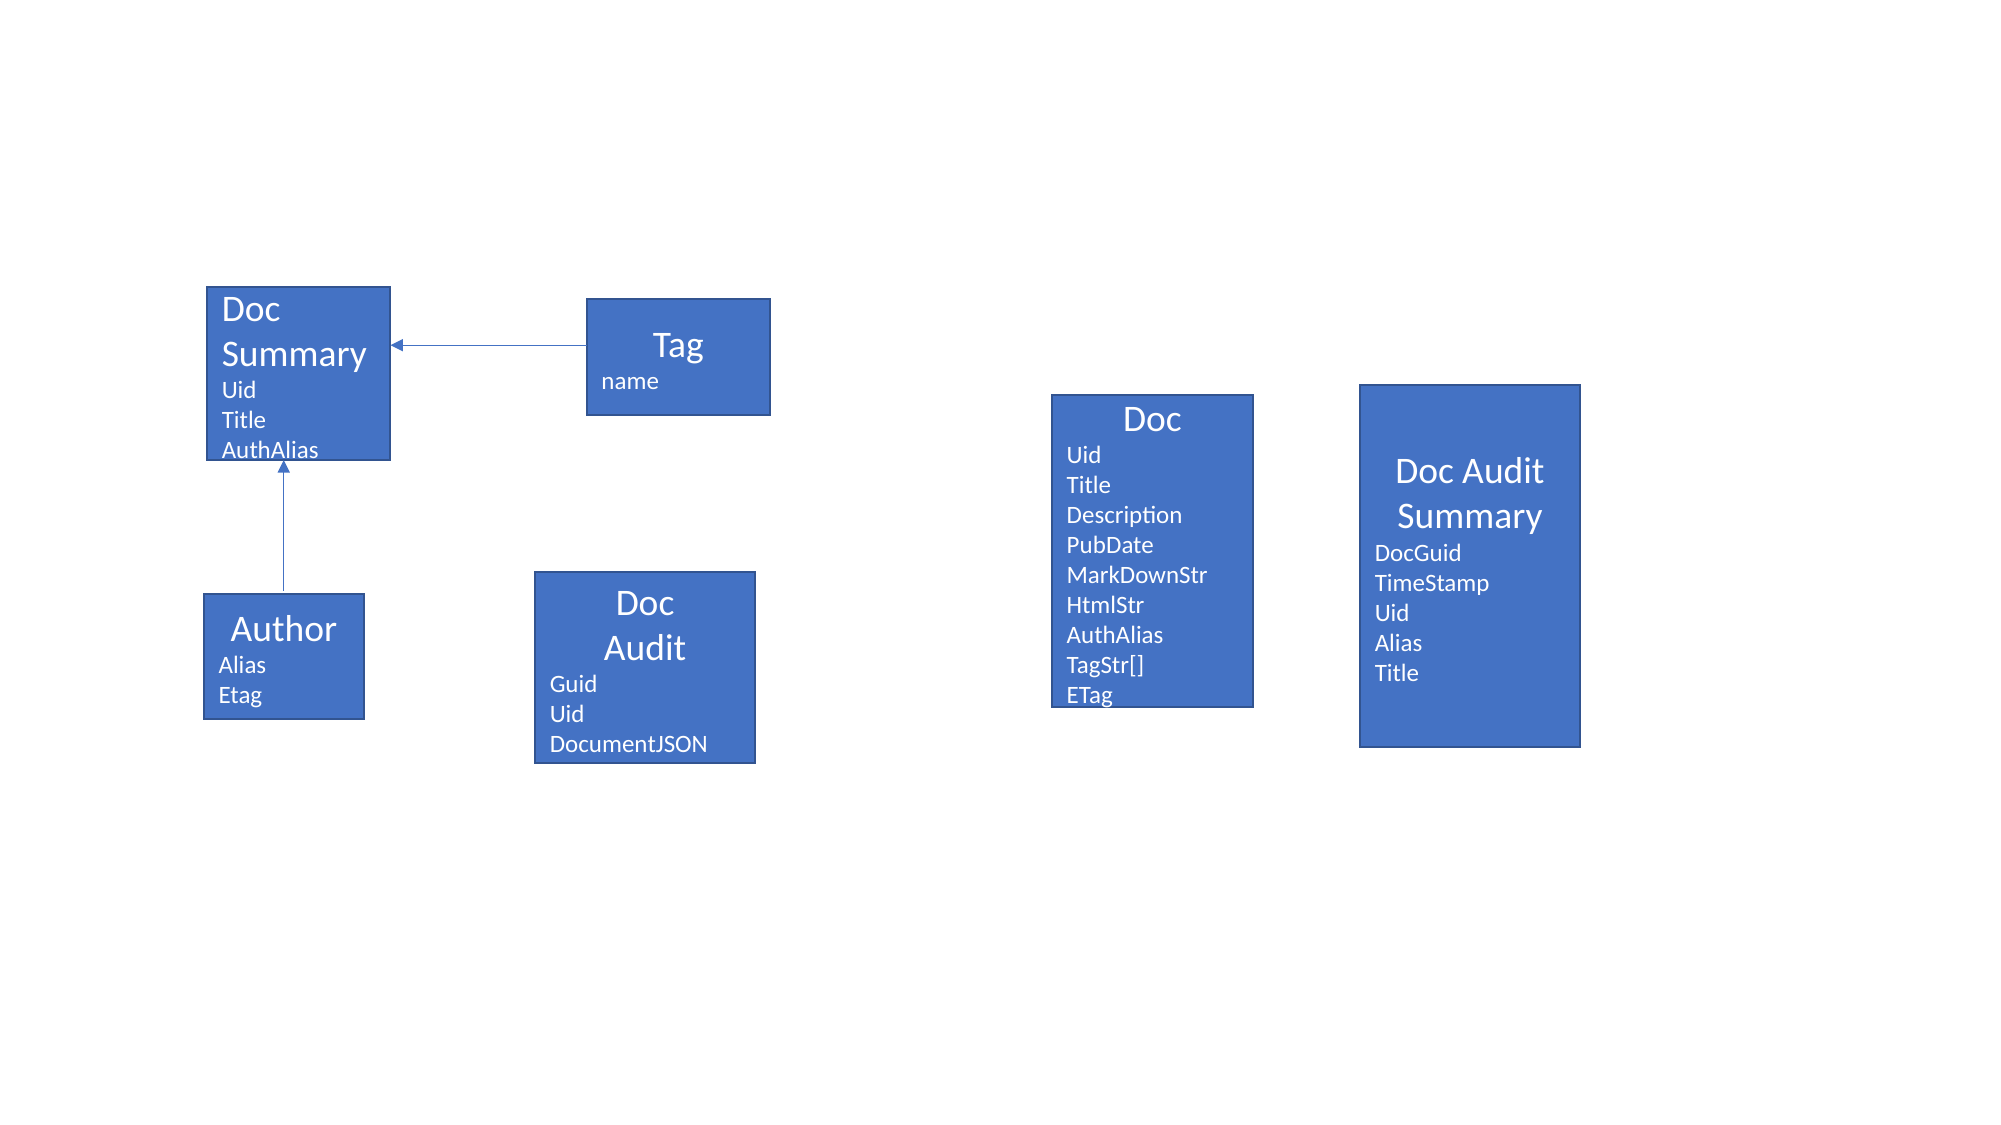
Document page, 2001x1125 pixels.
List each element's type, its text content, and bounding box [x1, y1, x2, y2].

text_box Author Alias Etag [203, 593, 365, 720]
text_box Doc Audit Summary DocGuid TimeStamp Uid Alias Title [1359, 384, 1581, 748]
text_box Tag name [586, 298, 771, 416]
text_box Doc Audit Guid Uid DocumentJSON [534, 571, 756, 764]
text_box Doc Summary Uid Title AuthAlias [206, 286, 391, 461]
text_box Doc Uid Title Description PubDate MarkDownStr HtmlStr AuthAlias TagStr[] ETag [1051, 394, 1254, 708]
